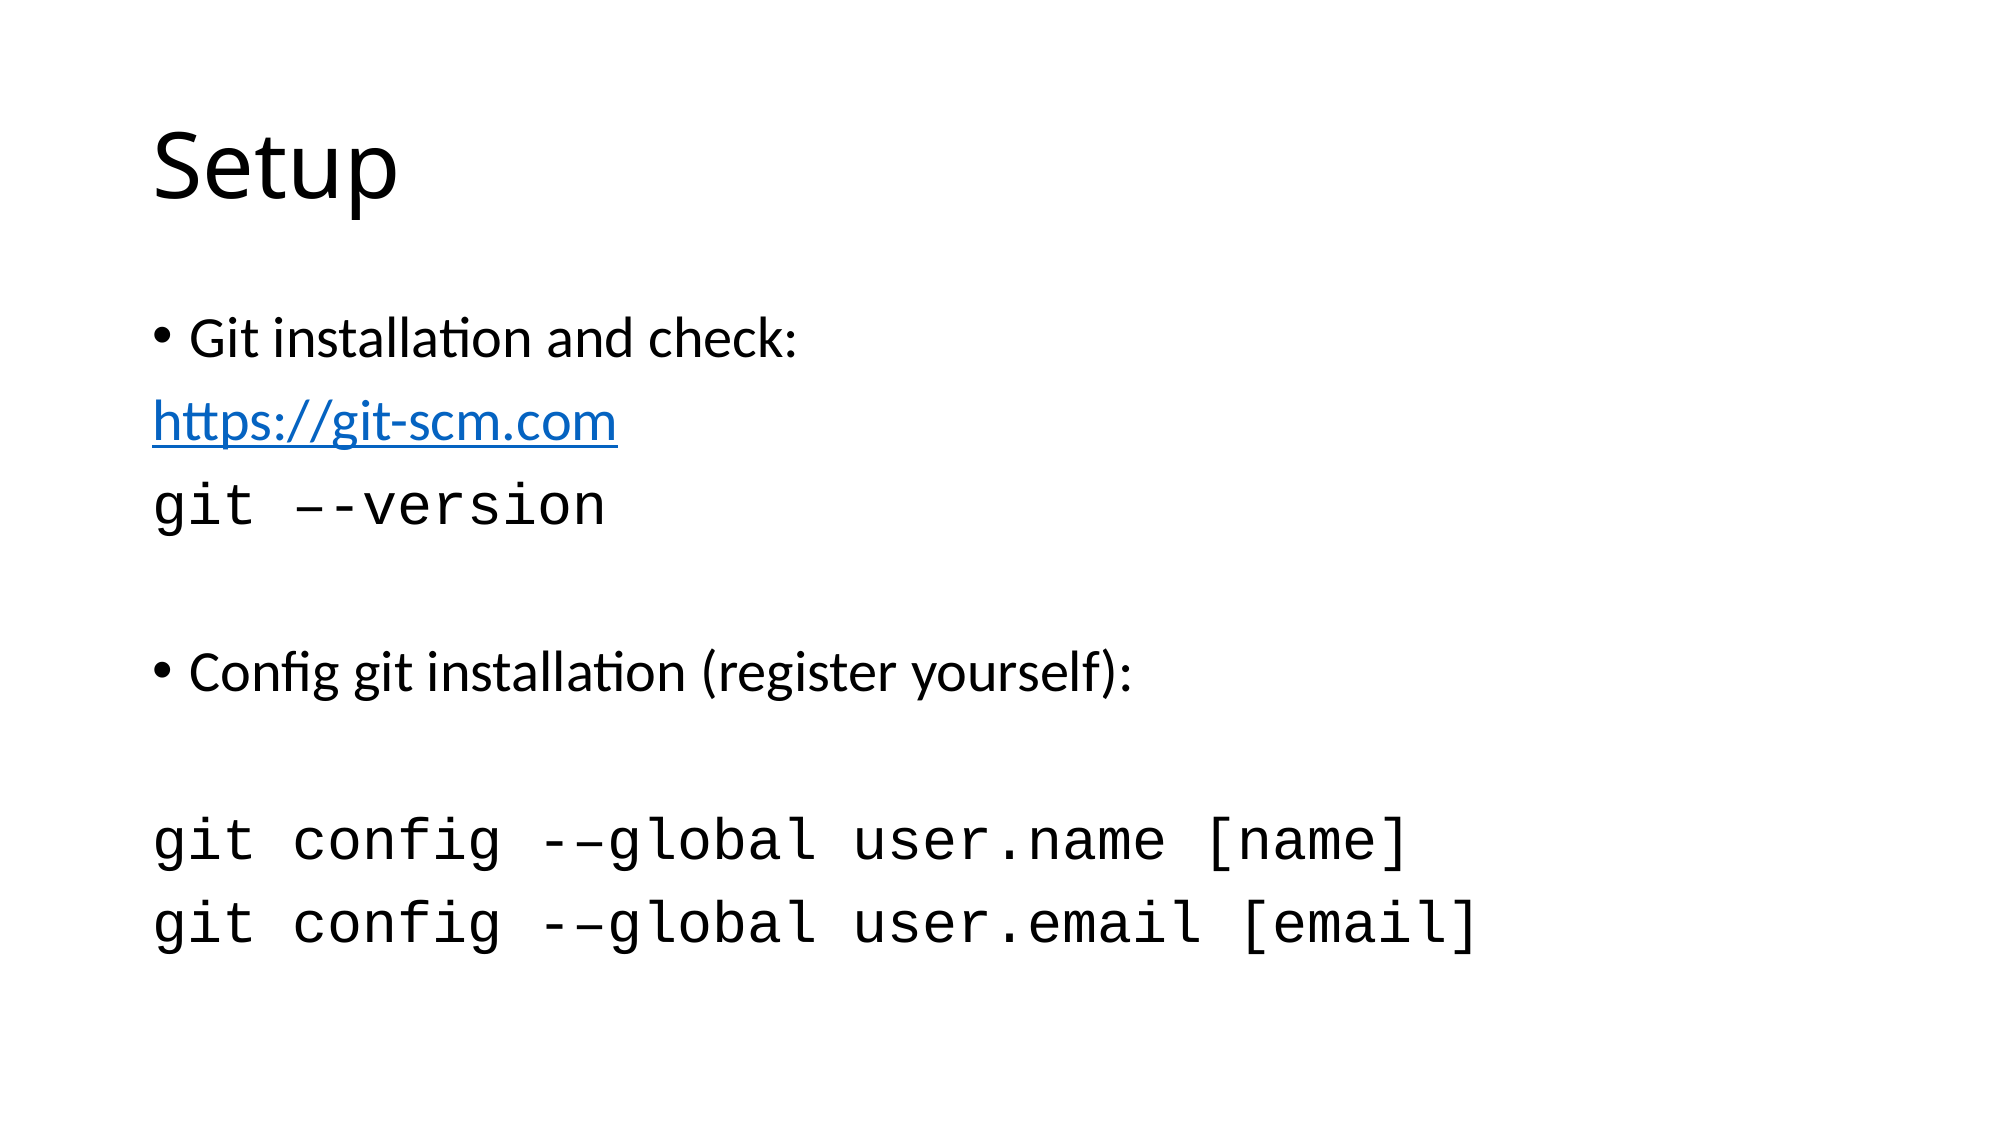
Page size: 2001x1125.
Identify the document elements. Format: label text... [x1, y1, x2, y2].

title Setup [137, 59, 1863, 278]
list Git installation and check: https://git-scm.com git –-version Config git installation (register yourself): git config -–global user.name [name] git config -–global user.email [email] [137, 299, 1863, 1014]
